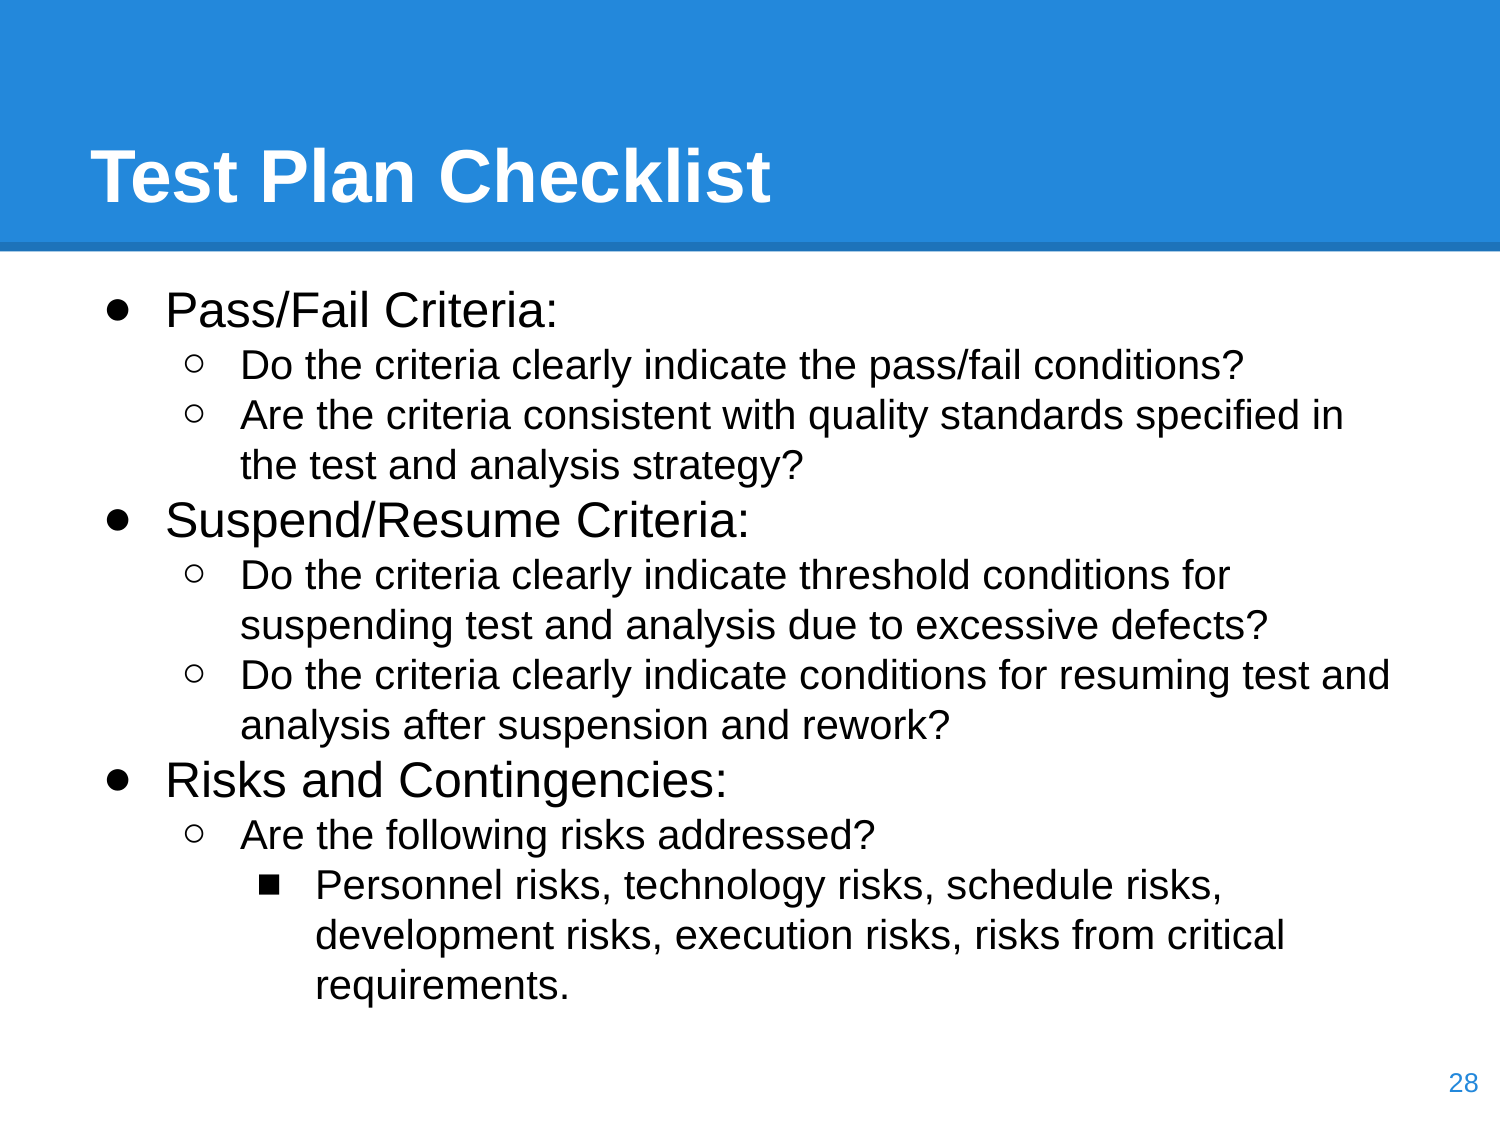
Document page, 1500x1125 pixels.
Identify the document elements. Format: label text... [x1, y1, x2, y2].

title Test Plan Checklist [75, 45, 1425, 233]
list Pass/Fail Criteria: Do the criteria clearly indicate the pass/fail conditions? Are the criteria consistent with quality standards specified in the test and analysis strategy? Suspend/Resume Criteria: Do the criteria clearly indicate threshold conditions for suspending test and analysis due to excessive defects? Do the criteria clearly indicate conditions for resuming test and analysis after suspension and rework? Risks and Contingencies: Are the following risks addressed? Personnel risks, technology risks, schedule risks, development risks, execution risks, risks from critical requirements. [75, 262, 1425, 1078]
slide_number ‹#› [1403, 1038, 1494, 1125]
